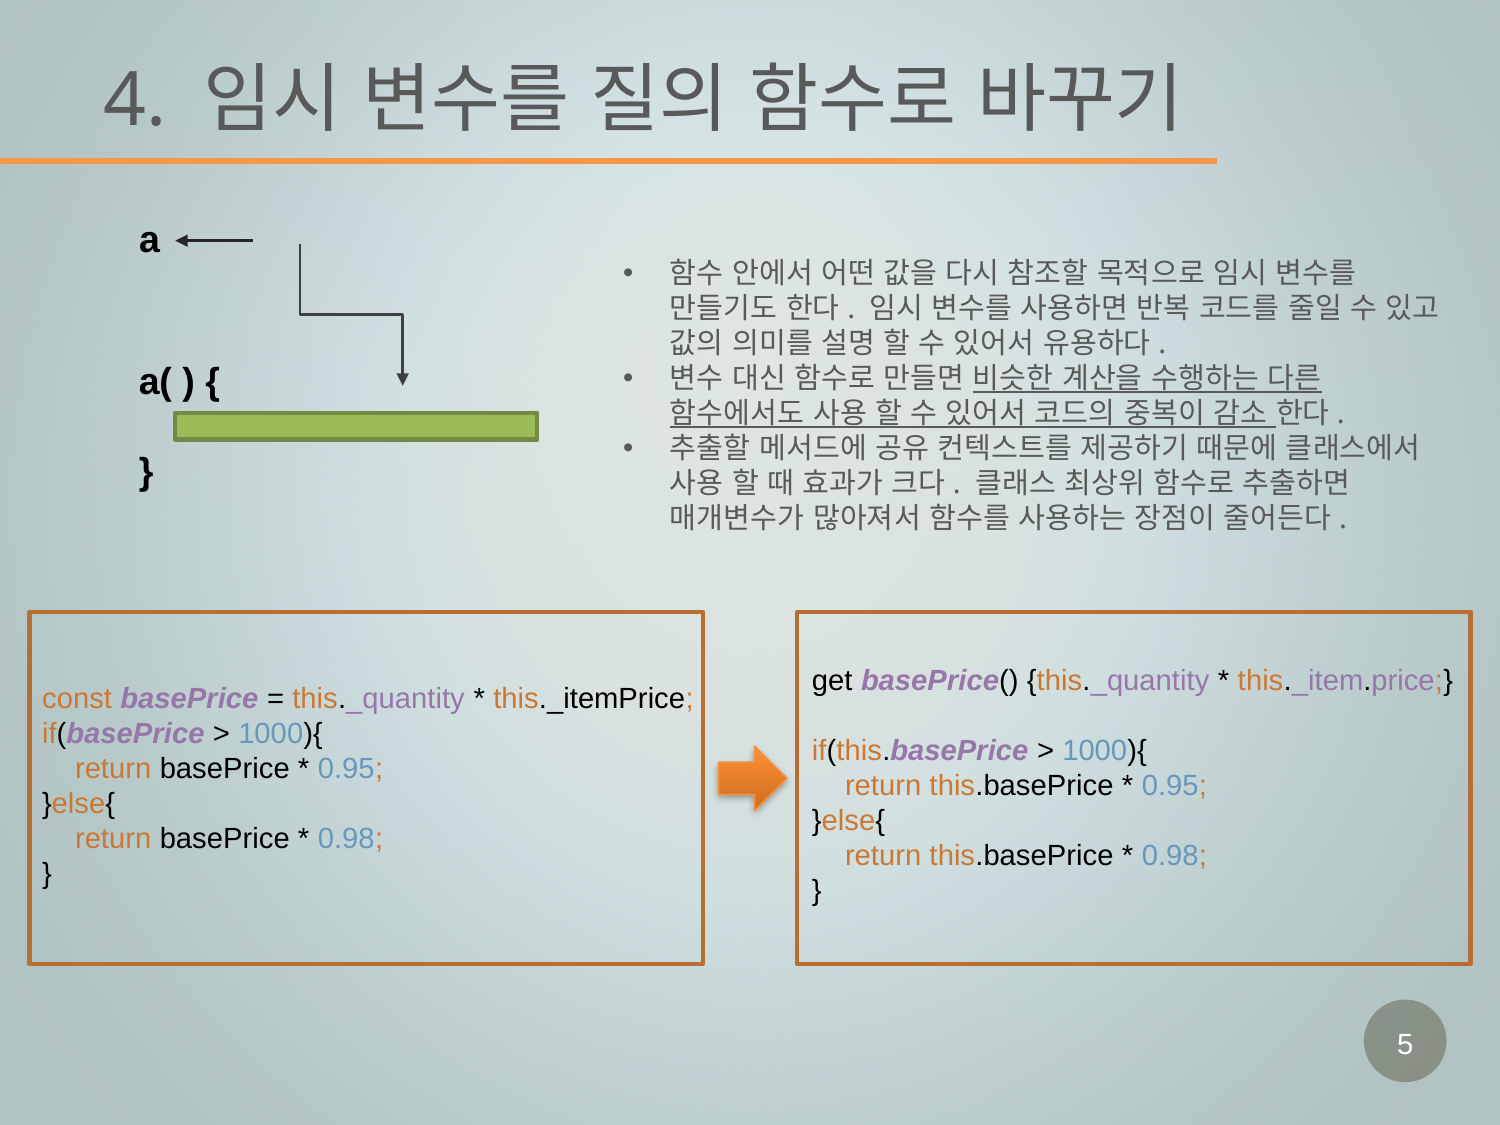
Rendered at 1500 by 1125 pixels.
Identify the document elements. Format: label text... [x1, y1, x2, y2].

text_box a( ) { } [123, 349, 585, 500]
text_box const basePrice = this._quantity * this._itemPrice; if(basePrice > 1000){ return basePrice * 0.95; }else{ return basePrice * 0.98; } [27, 671, 727, 897]
subtitle 함수 안에서 어떤 값을 다시 참조할 목적으로 임시 변수를 만들기도 한다. 임시 변수를 사용하면 반복 코드를 줄일 수 있고 값의 의미를 설명 할 수 있어서 유용하다. 변수 대신 함수로 만들면 비슷한 계산을 수행하는 다른 함수에서도 사용 할 수 있어서 코드의 중복이 감소 한다. 추출할 메서드에 공유 컨텍스트를 제공하기 때문에 클래스에서 사용 할 때 효과가 크다. 클래스 최상위 함수로 추출하면 매개변수가 많아져서 함수를 사용하는 장점이 줄어든다. [608, 226, 1479, 563]
text_box [727, 745, 788, 812]
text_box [279, 263, 423, 367]
title 4. 임시 변수를 질의 함수로 바꾸기 [88, 42, 1500, 149]
text_box get basePrice() {this._quantity * this._item.price;} if(this.basePrice > 1000){ return this.basePrice * 0.95; }else{ return this.basePrice * 0.98; } [797, 654, 1479, 914]
text_box [27, 610, 705, 671]
picture [0, 0, 1500, 1125]
text_box a [124, 207, 175, 268]
text_box [173, 411, 539, 442]
text_box [795, 610, 1473, 966]
text_box [27, 897, 705, 966]
